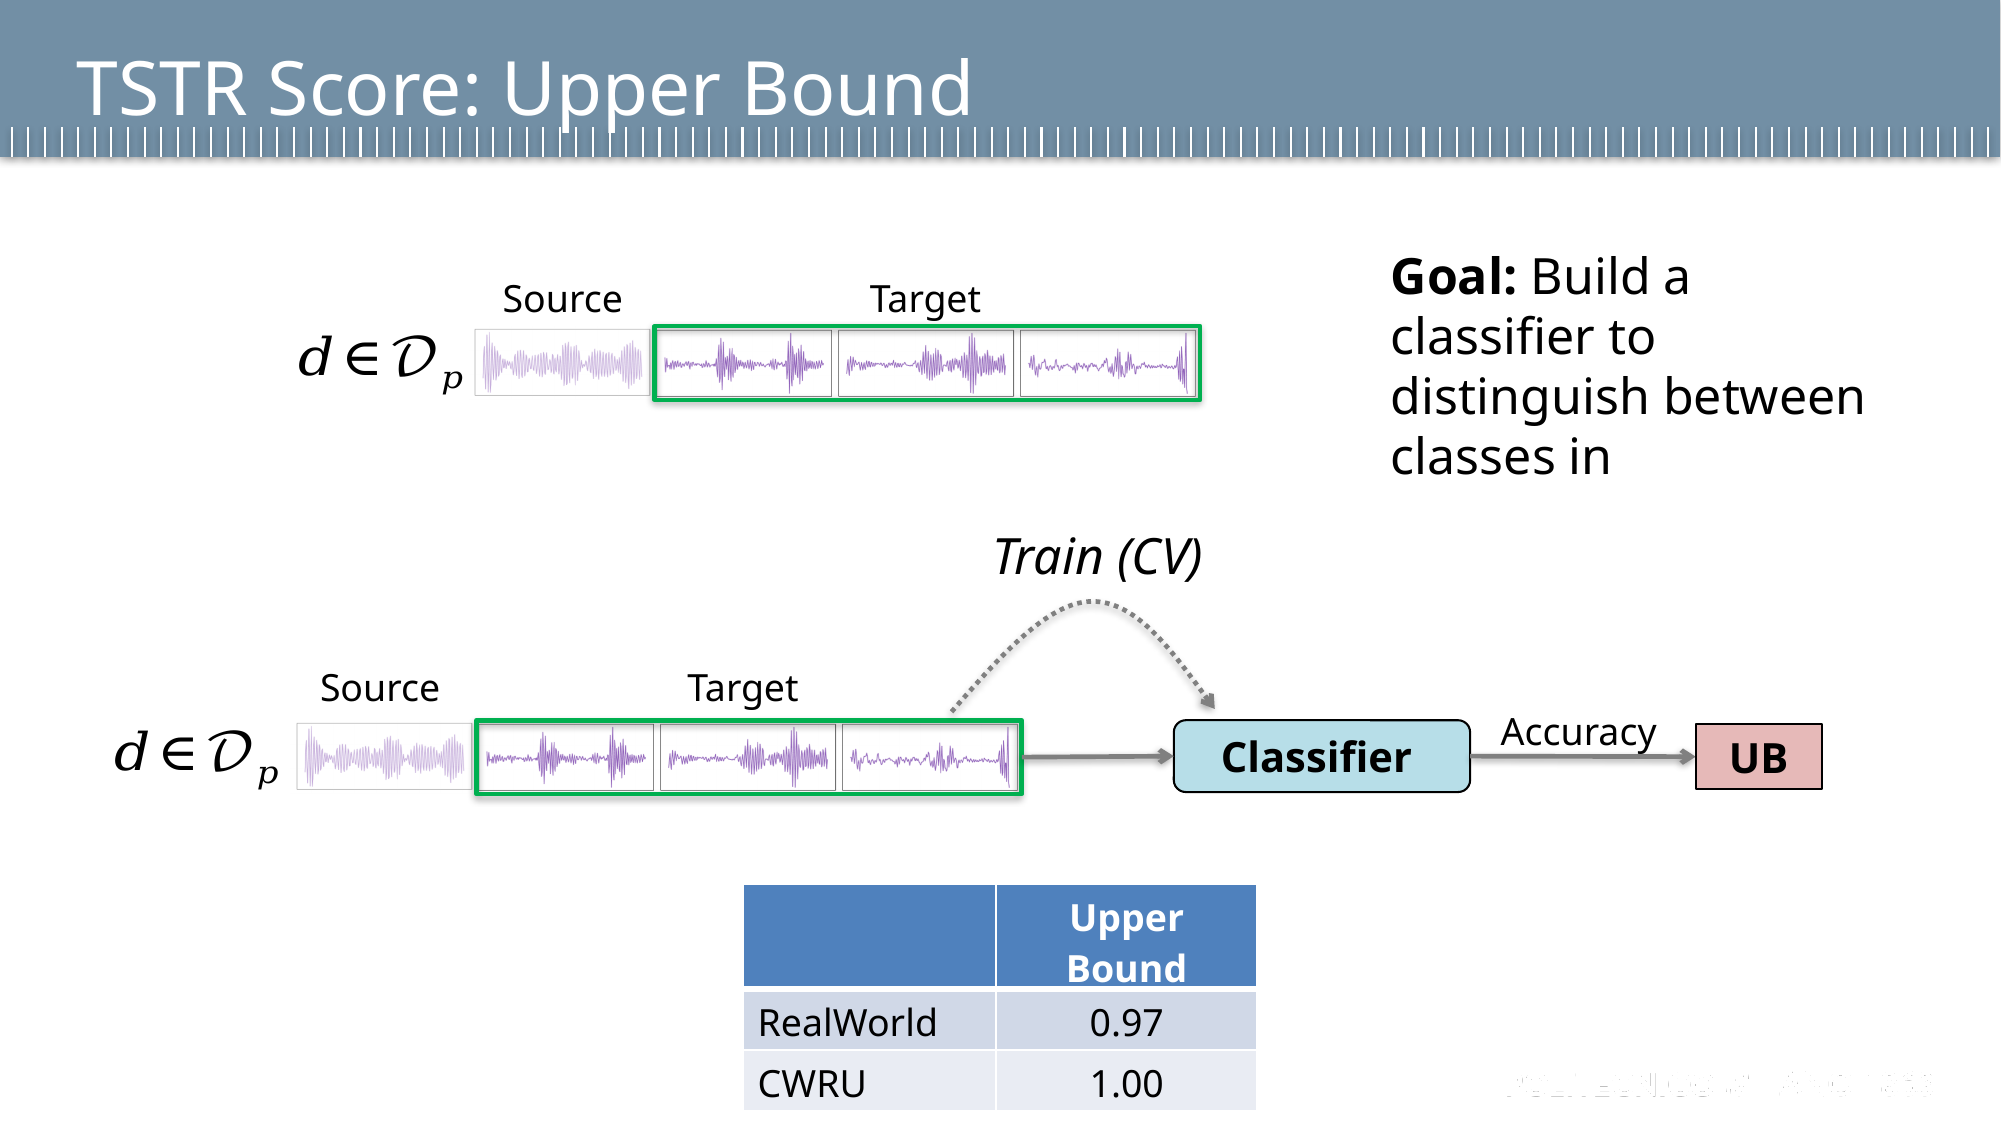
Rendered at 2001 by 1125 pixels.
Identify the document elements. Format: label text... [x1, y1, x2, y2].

table_cell 1.00 [997, 1051, 1256, 1110]
table_cell 0.97 [997, 992, 1256, 1049]
table_header Upper Bound [997, 885, 1256, 986]
picture [1500, 1060, 1939, 1107]
title TSTR Score: Upper Bound [61, 32, 1699, 171]
table_cell CWRU [744, 1051, 995, 1110]
text_box Train (CV) [977, 516, 1219, 592]
picture [468, 326, 1201, 401]
table_header [744, 885, 995, 986]
table_cell RealWorld [744, 992, 995, 1049]
text_box Accuracy [1485, 700, 1672, 755]
picture [290, 720, 1022, 795]
text_box UB [1695, 724, 1822, 790]
text_box [950, 600, 1215, 713]
